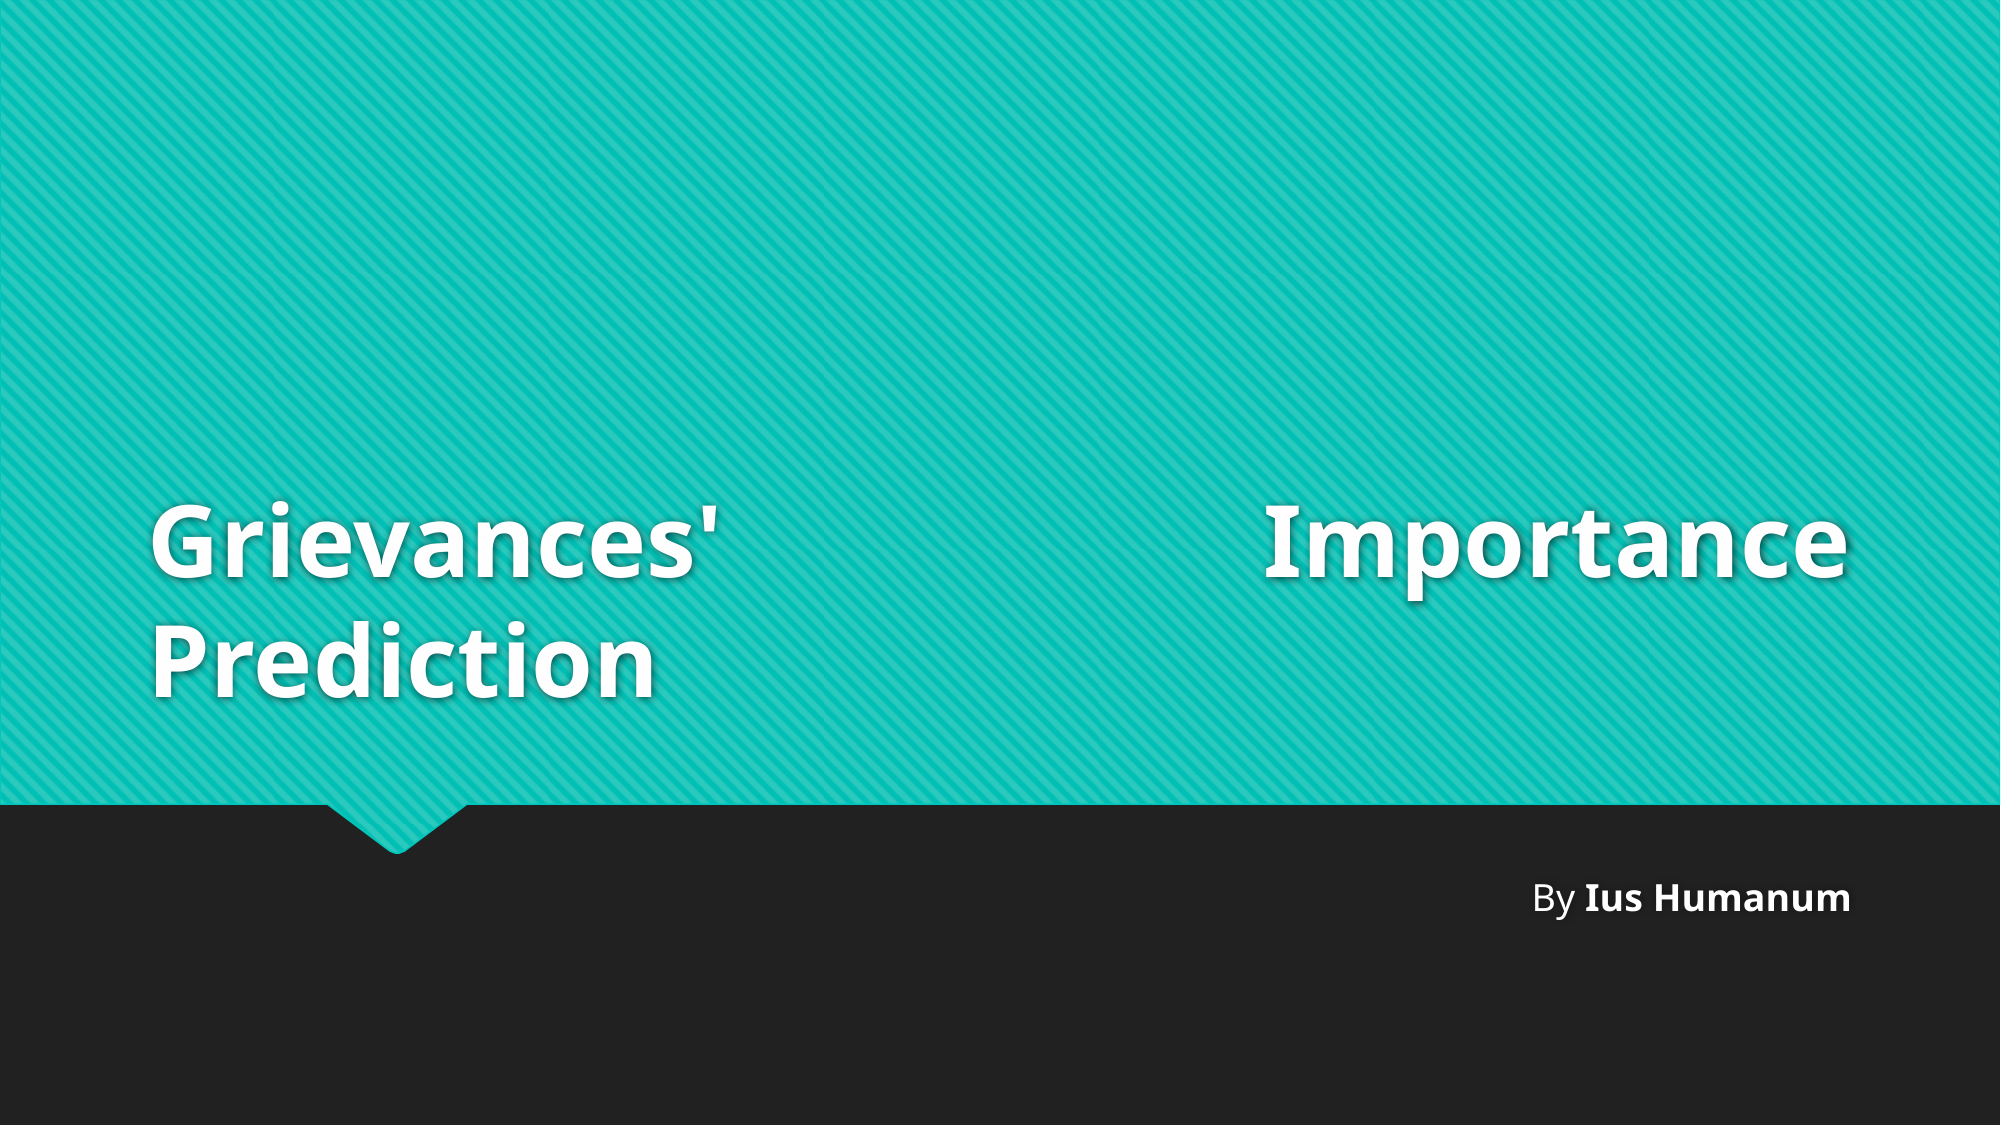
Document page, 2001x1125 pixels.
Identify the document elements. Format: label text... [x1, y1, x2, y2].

title Grievances' Importance Prediction [132, 237, 1868, 726]
subtitle By Ius Humanum [132, 866, 1868, 938]
